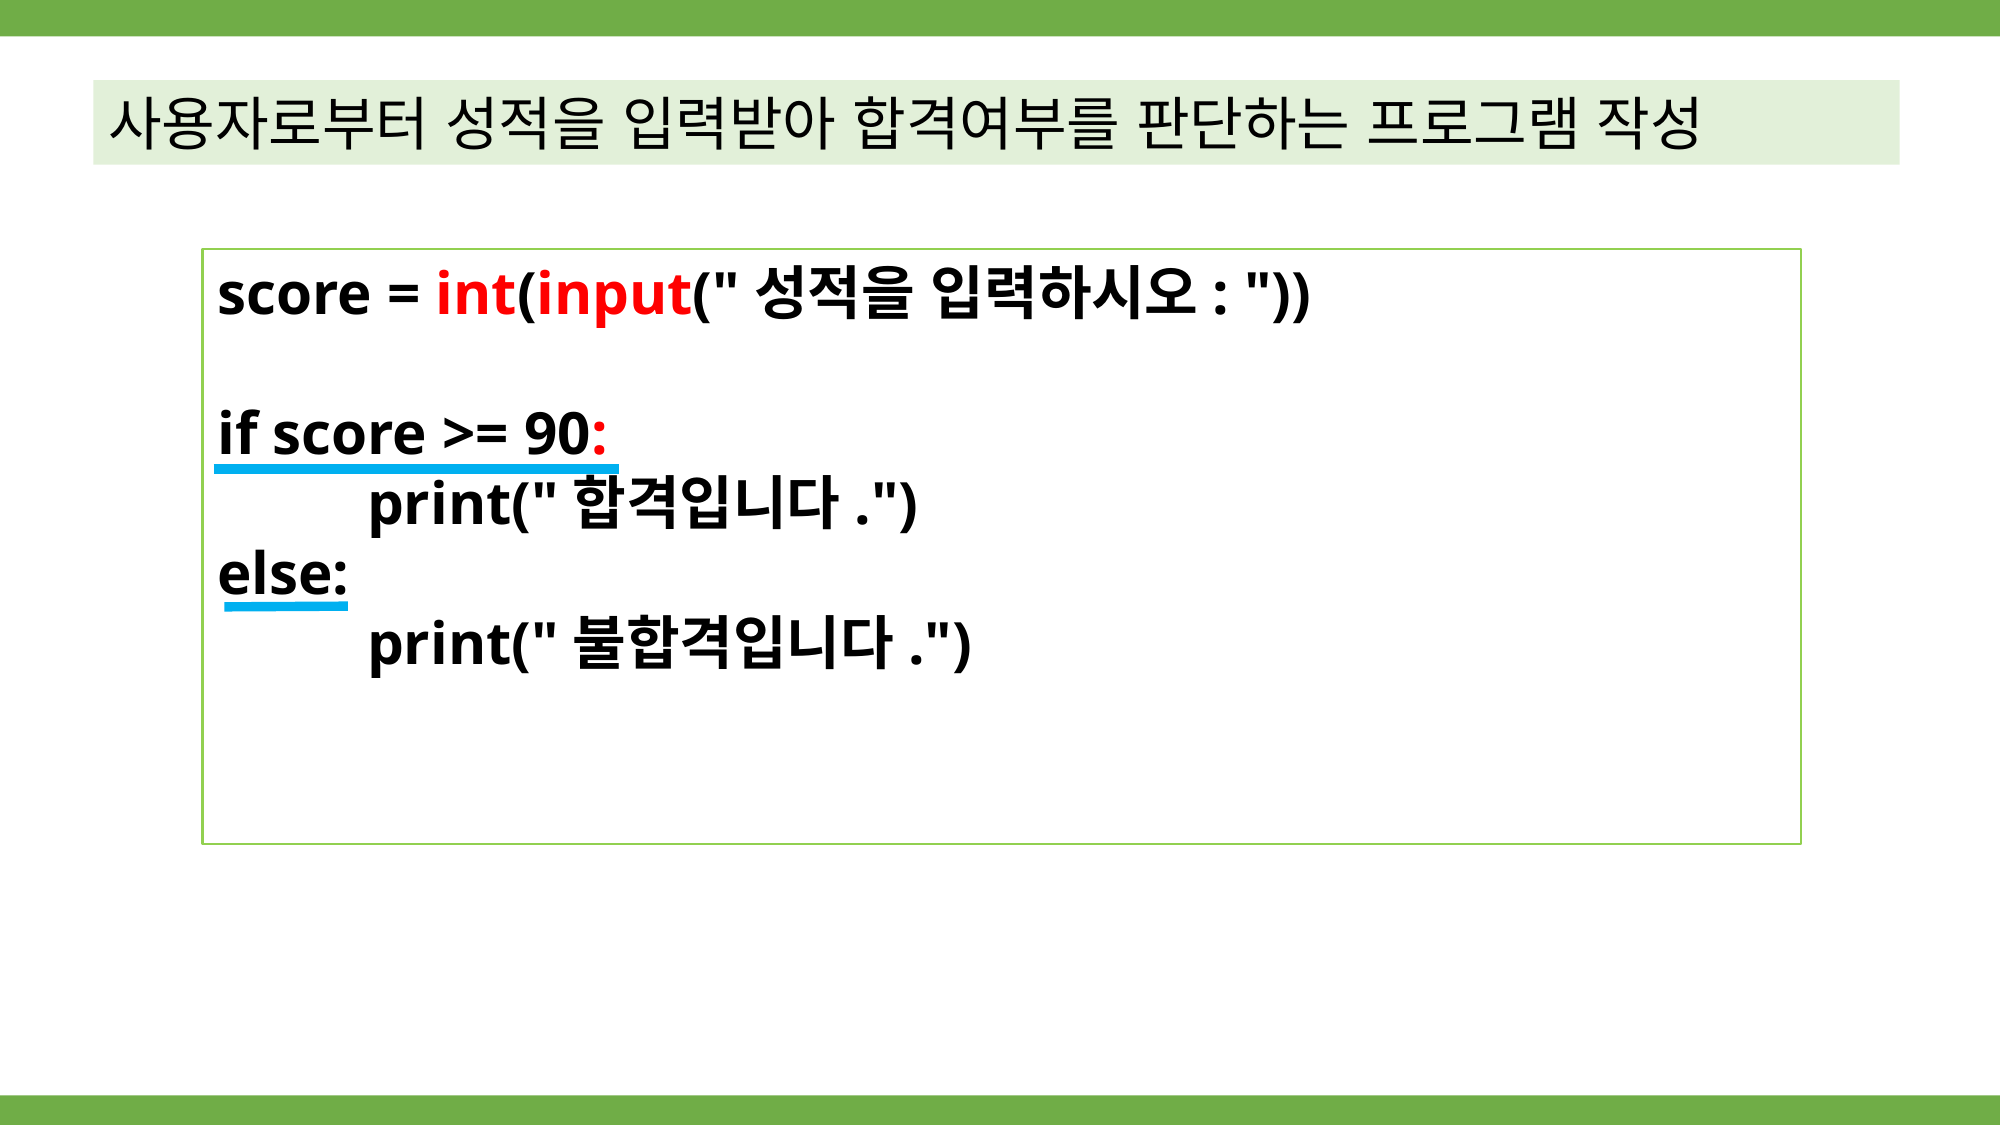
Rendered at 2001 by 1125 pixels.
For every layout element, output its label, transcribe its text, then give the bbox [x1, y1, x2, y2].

text_box [1235, 40, 1975, 206]
text_box 사용자로부터 성적을 입력받아 합격여부를 판단하는 프로그램 작성 [93, 80, 1900, 165]
text_box score = int(input("성적을 입력하시오: ")) if score >= 90: print("합격입니다.") else: print("불합격입니다.") [202, 248, 1802, 845]
